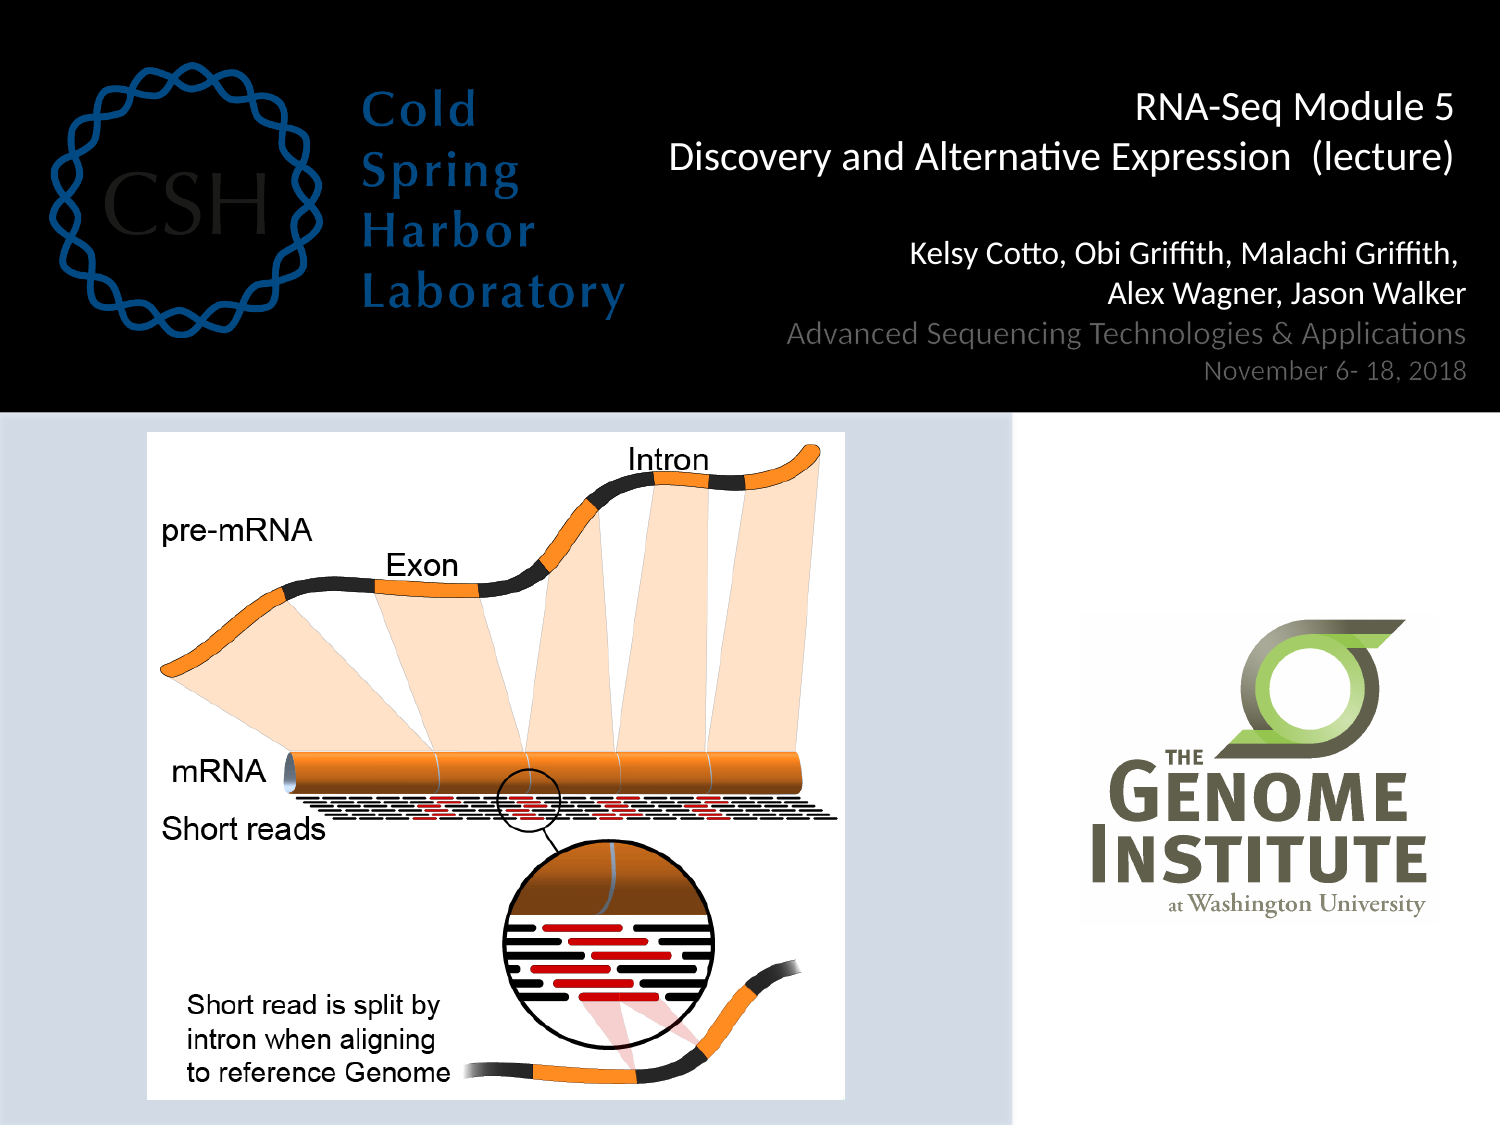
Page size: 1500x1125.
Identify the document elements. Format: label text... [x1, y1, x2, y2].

picture [49, 62, 625, 338]
text_box RNA-Seq Module 5 Discovery and Alternative Expression (lecture) [482, 59, 1471, 198]
picture [147, 432, 845, 1101]
picture [1080, 614, 1439, 926]
text_box Kelsy Cotto, Obi Griffith, Malachi Griffith, Alex Wagner, Jason Walker Advanced Sequencing Technologies & Applications November 6- 18, 2018 [632, 231, 1483, 386]
text_box [0, 412, 1013, 1125]
